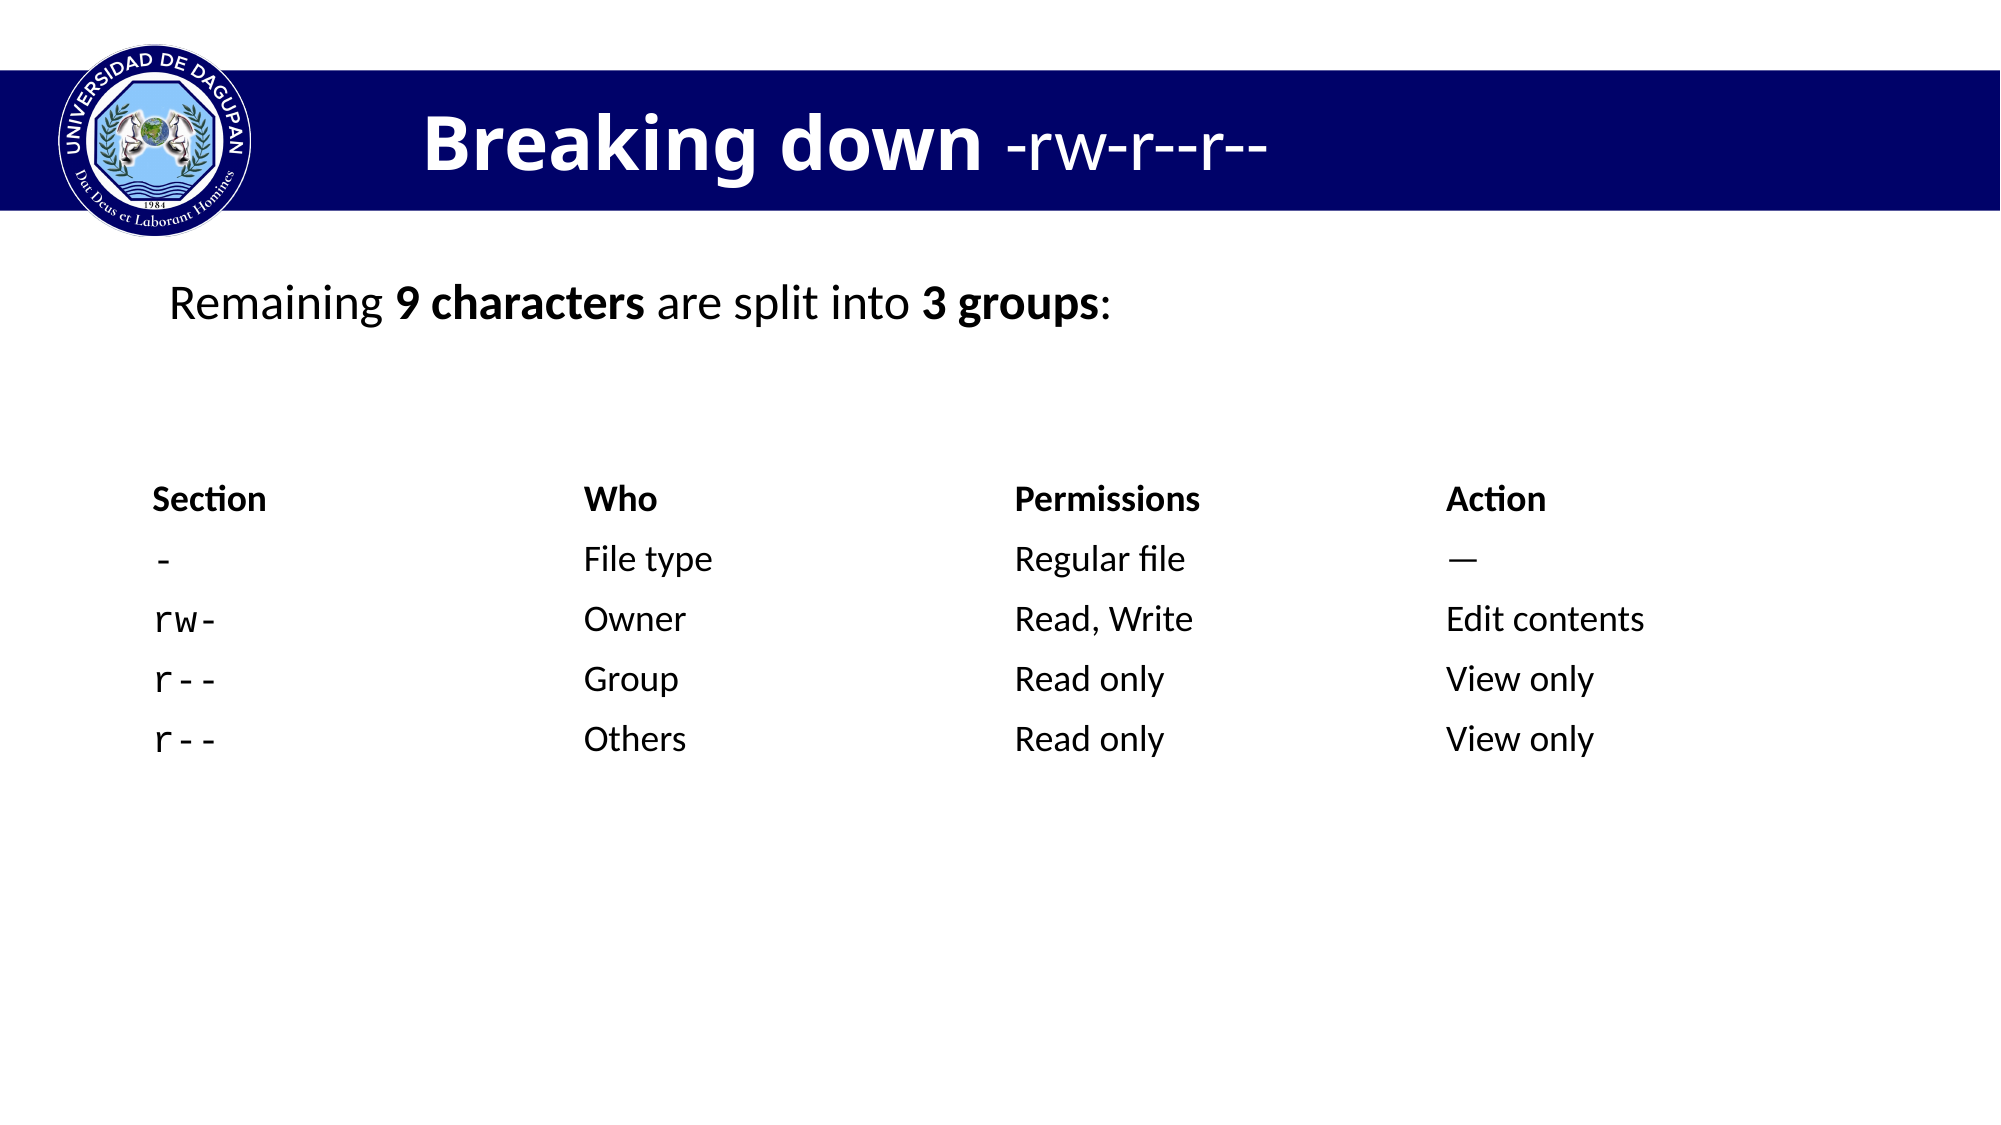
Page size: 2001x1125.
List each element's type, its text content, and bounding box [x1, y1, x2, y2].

table_cell Read, Write [1000, 592, 1431, 652]
table_cell r-- [137, 652, 569, 712]
table_cell Read only [1000, 652, 1431, 712]
table_header Who [569, 472, 1000, 532]
picture [58, 44, 251, 237]
table_cell Read only [1000, 712, 1431, 772]
text_box Breaking down -rw-r--r-- [406, 87, 1471, 193]
table_header Permissions [1000, 472, 1431, 532]
table_cell File type [569, 532, 1000, 592]
text_box Remaining 9 characters are split into 3 groups: [154, 261, 1627, 337]
table_header Section [137, 472, 569, 532]
text_box [251, 69, 2000, 212]
table_cell Owner [569, 592, 1000, 652]
table_cell Regular file [1000, 532, 1431, 592]
table_cell rw- [137, 592, 569, 652]
table_cell Edit contents [1431, 592, 1862, 652]
table_header Action [1431, 472, 1862, 532]
text_box [0, 69, 58, 212]
table_cell View only [1431, 712, 1862, 772]
table_cell r-- [137, 712, 569, 772]
table_cell Others [569, 712, 1000, 772]
table_cell — [1431, 532, 1862, 592]
table_cell Group [569, 652, 1000, 712]
table_cell - [137, 532, 569, 592]
table_cell View only [1431, 652, 1862, 712]
